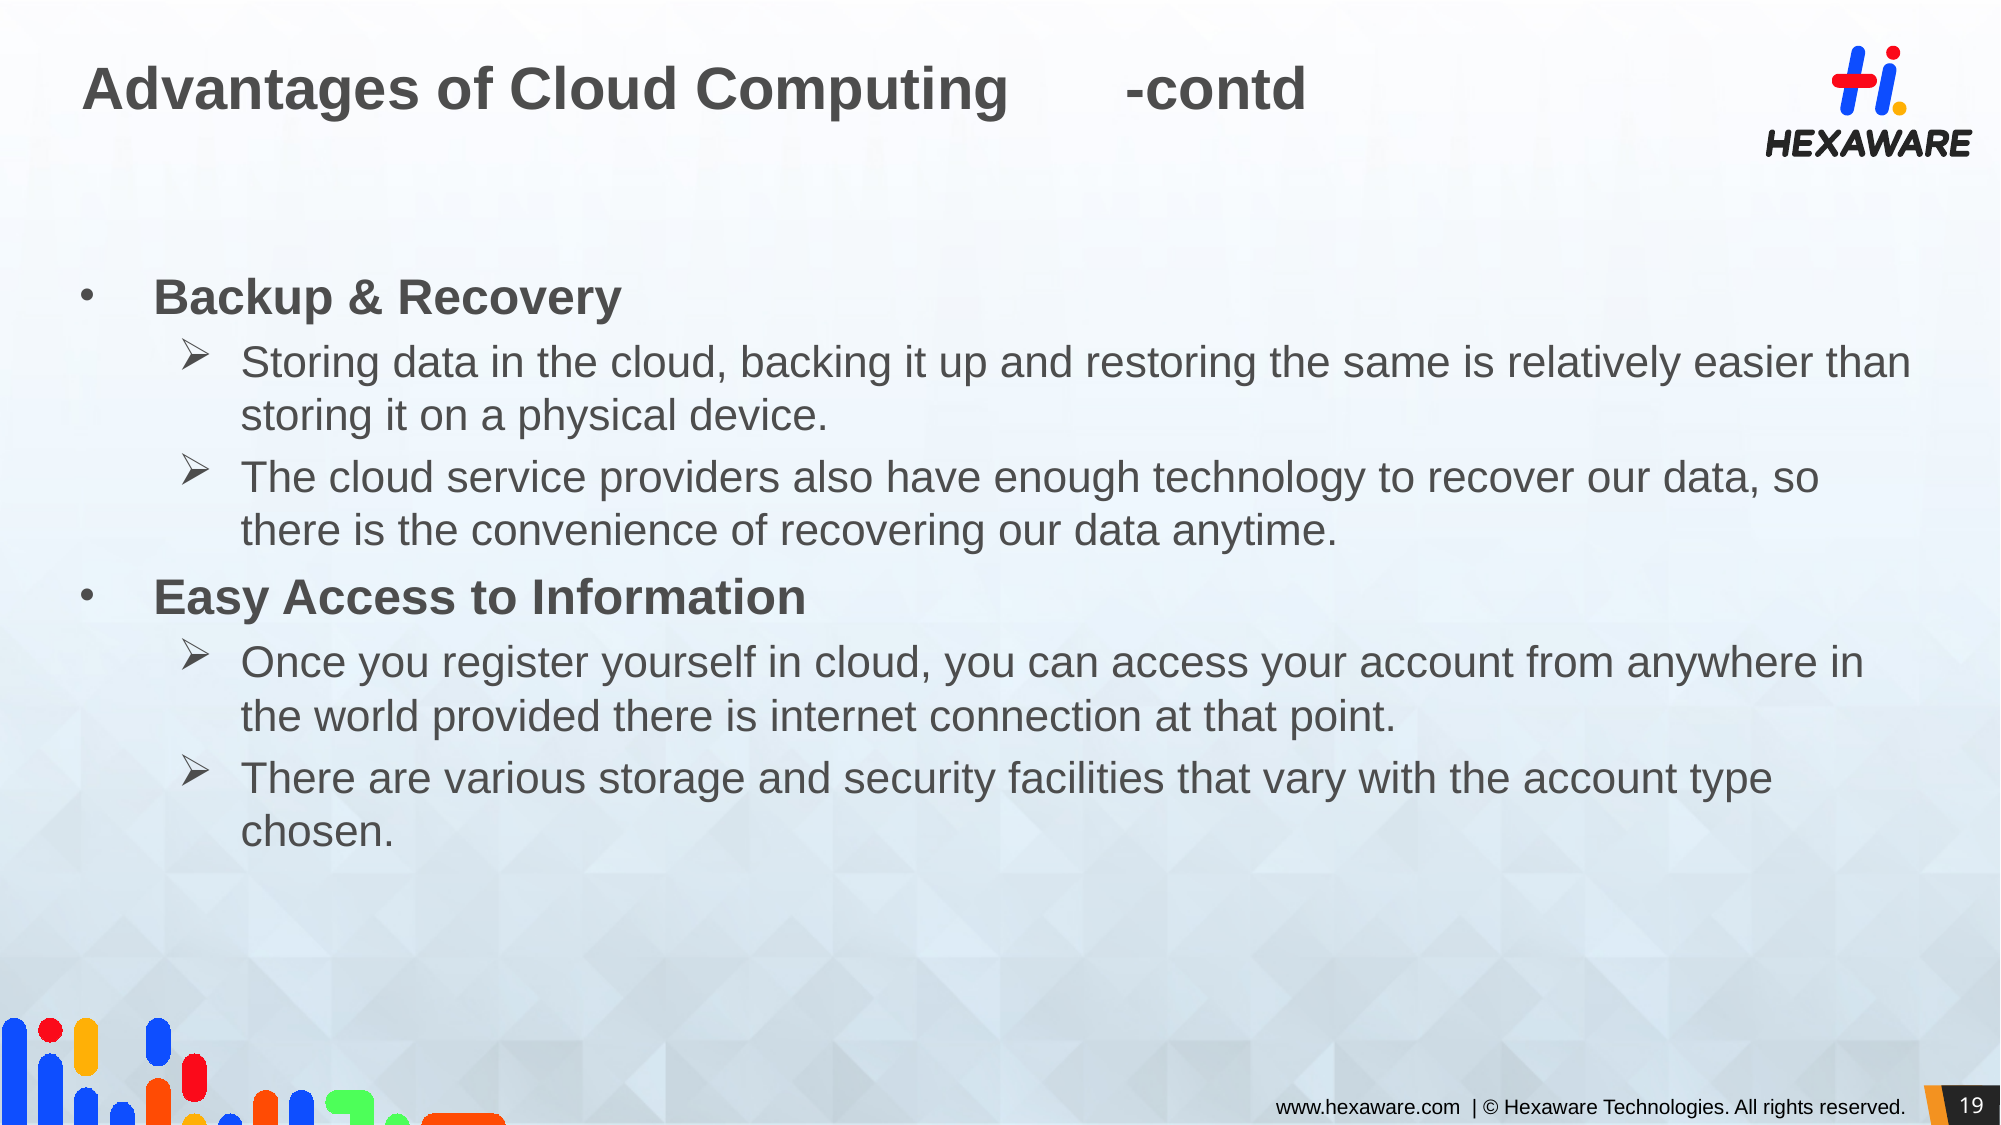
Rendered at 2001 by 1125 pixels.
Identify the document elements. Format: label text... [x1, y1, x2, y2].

list Backup & Recovery Storing data in the cloud, backing it up and restoring the same is relatively easier than storing it on a physical device. The cloud service providers also have enough technology to recover our data, so there is the convenience of recovering our data anytime. Easy Access to Information Once you register yourself in cloud, you can access your account from anywhere in the world provided there is internet connection at that point. There are various storage and security facilities that vary with the account type chosen. [67, 258, 1933, 1062]
title Advantages of Cloud Computing -contd [70, 35, 1521, 136]
picture [0, 0, 2001, 1125]
